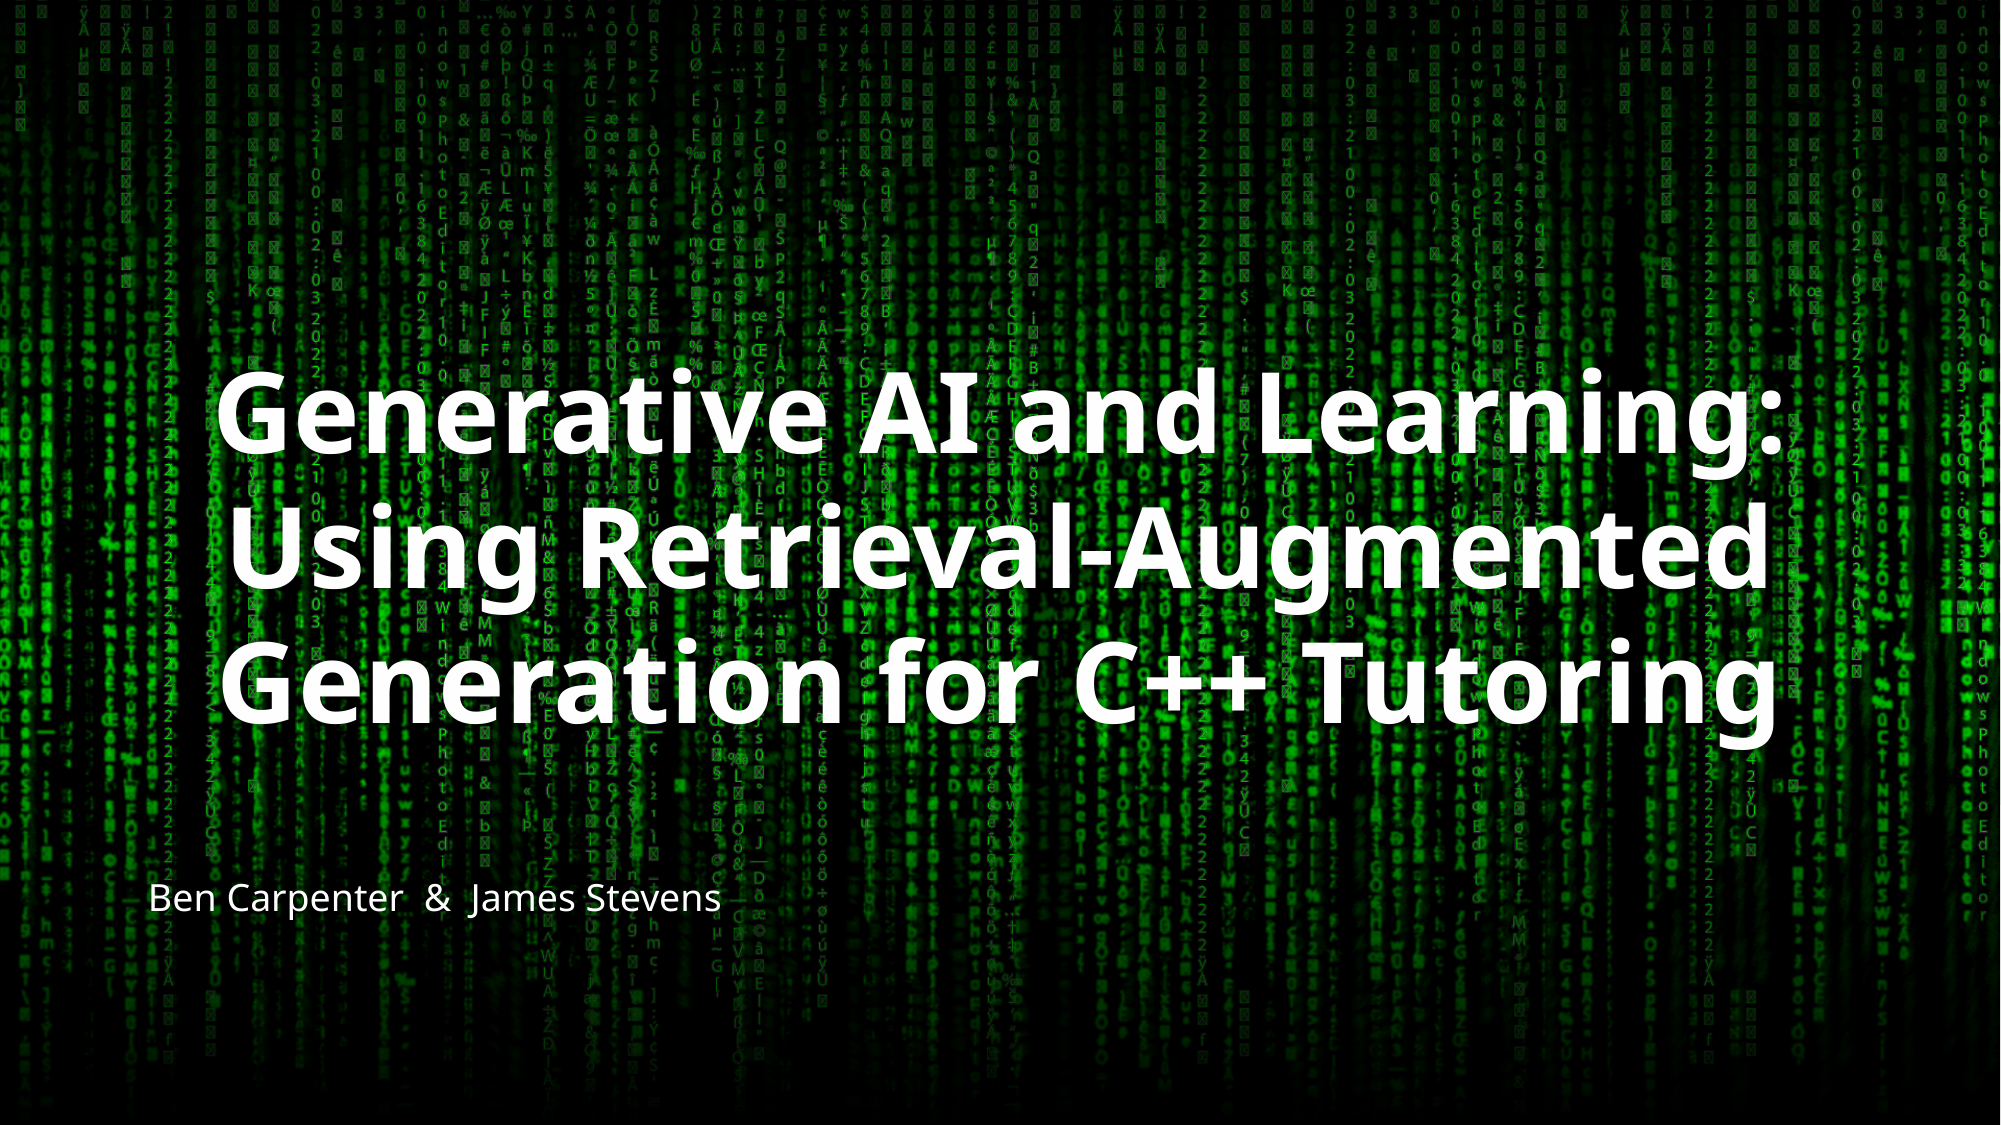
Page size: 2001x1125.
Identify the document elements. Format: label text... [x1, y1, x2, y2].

title Generative AI and Learning: Using Retrieval-Augmented Generation for C++ Tutoring [132, 237, 1868, 850]
text_box [0, 0, 2000, 1125]
subtitle Ben Carpenter & James Stevens [132, 866, 1868, 938]
